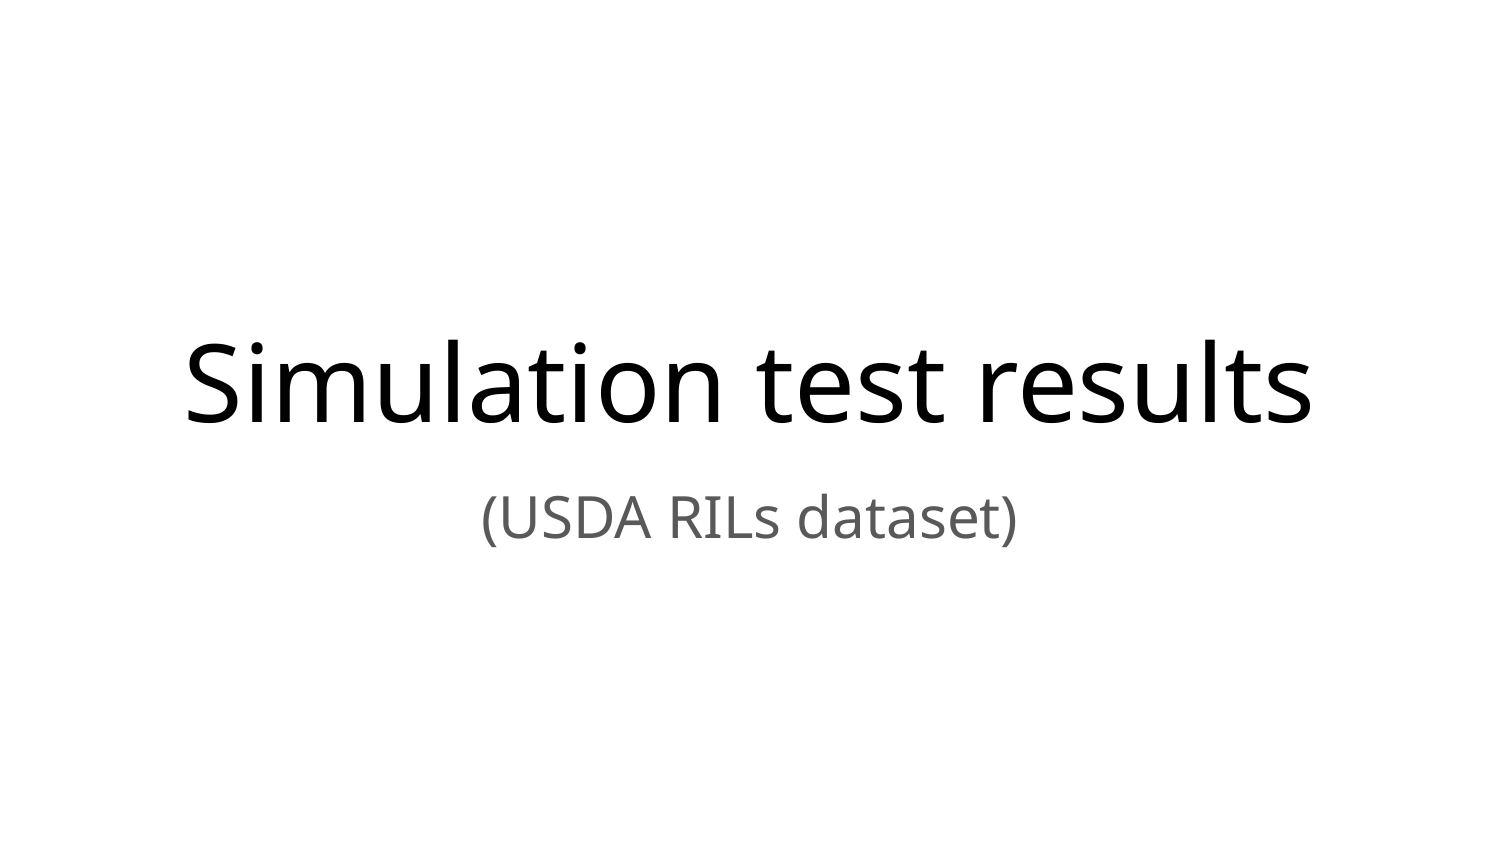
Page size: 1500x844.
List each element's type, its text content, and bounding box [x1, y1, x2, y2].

subtitle (USDA RILs dataset) [51, 464, 1449, 595]
title Simulation test results [51, 122, 1449, 459]
